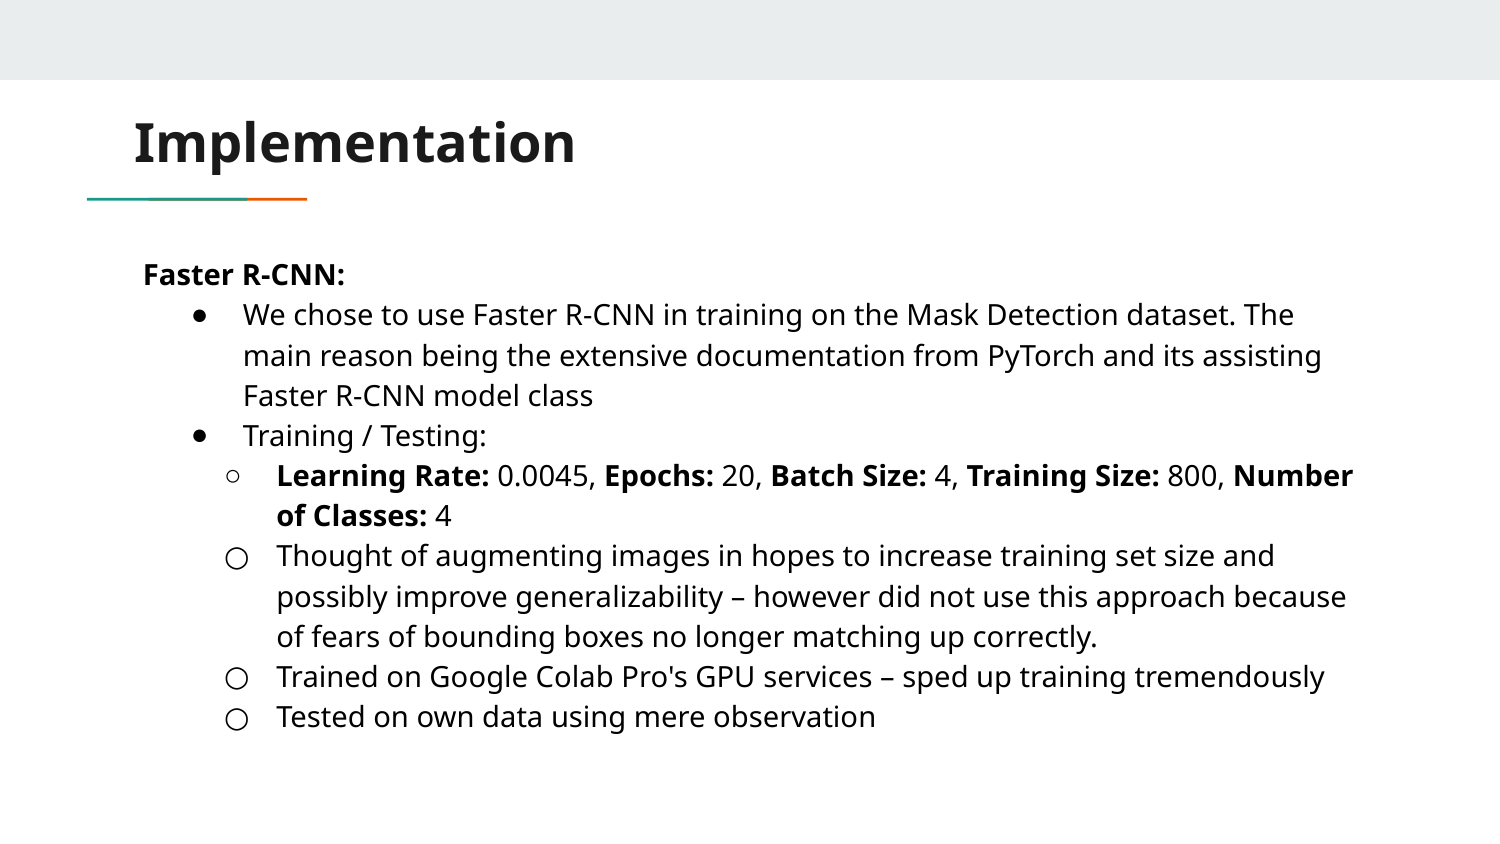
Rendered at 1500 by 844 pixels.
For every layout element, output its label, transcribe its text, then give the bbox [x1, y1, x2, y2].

list Faster R-CNN:​ We chose to use Faster R-CNN in training on the Mask Detection dataset. The main reason being the extensive documentation from PyTorch and its assisting Faster R-CNN model class​ Training / Testing:​ Learning Rate: 0.0045, Epochs: 20, Batch Size: 4, Training Size: 800, Number of Classes: 4​ Thought of augmenting images in hopes to increase training set size and possibly improve generalizability – however did not use this approach because of fears of bounding boxes no longer matching up correctly.​ Trained on Google Colab Pro's GPU services – sped up training tremendously​ Tested on own data using mere observation ​ [119, 236, 1381, 608]
title Implementation [119, 93, 1381, 182]
